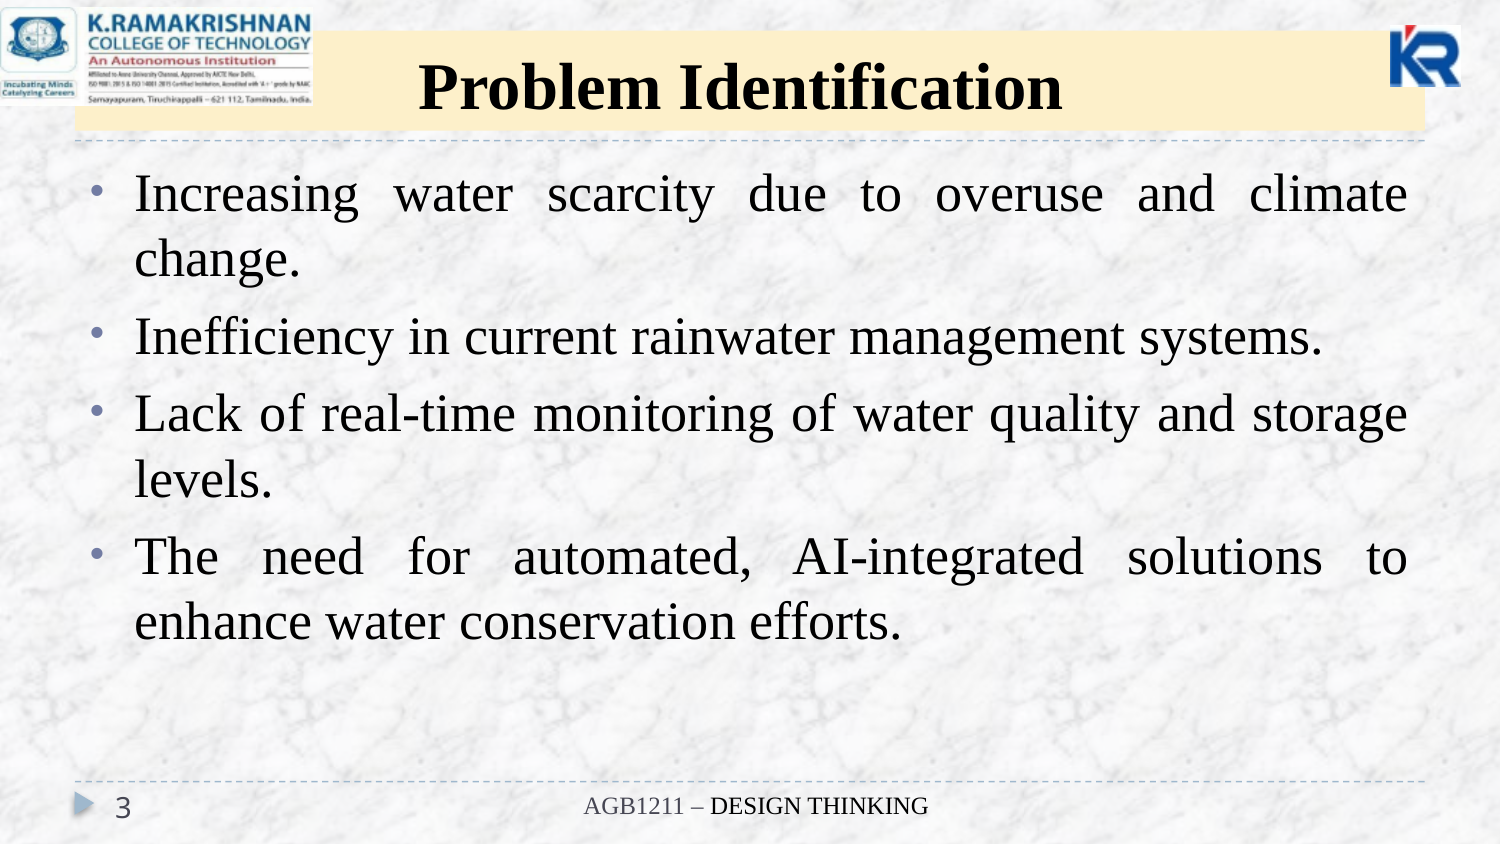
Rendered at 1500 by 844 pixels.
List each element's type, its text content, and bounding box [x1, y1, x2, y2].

picture [0, 7, 313, 106]
title Problem Identification [75, 30, 1425, 131]
footer AGB1211 – DESIGN THINKING [412, 782, 1100, 844]
picture [1390, 25, 1461, 87]
slide_number 3 [100, 782, 426, 827]
list Increasing water scarcity due to overuse and climate change. Inefficiency in current rainwater management systems. Lack of real-time monitoring of water quality and storage levels. The need for automated, AI-integrated solutions to enhance water conservation efforts. [75, 150, 1425, 758]
